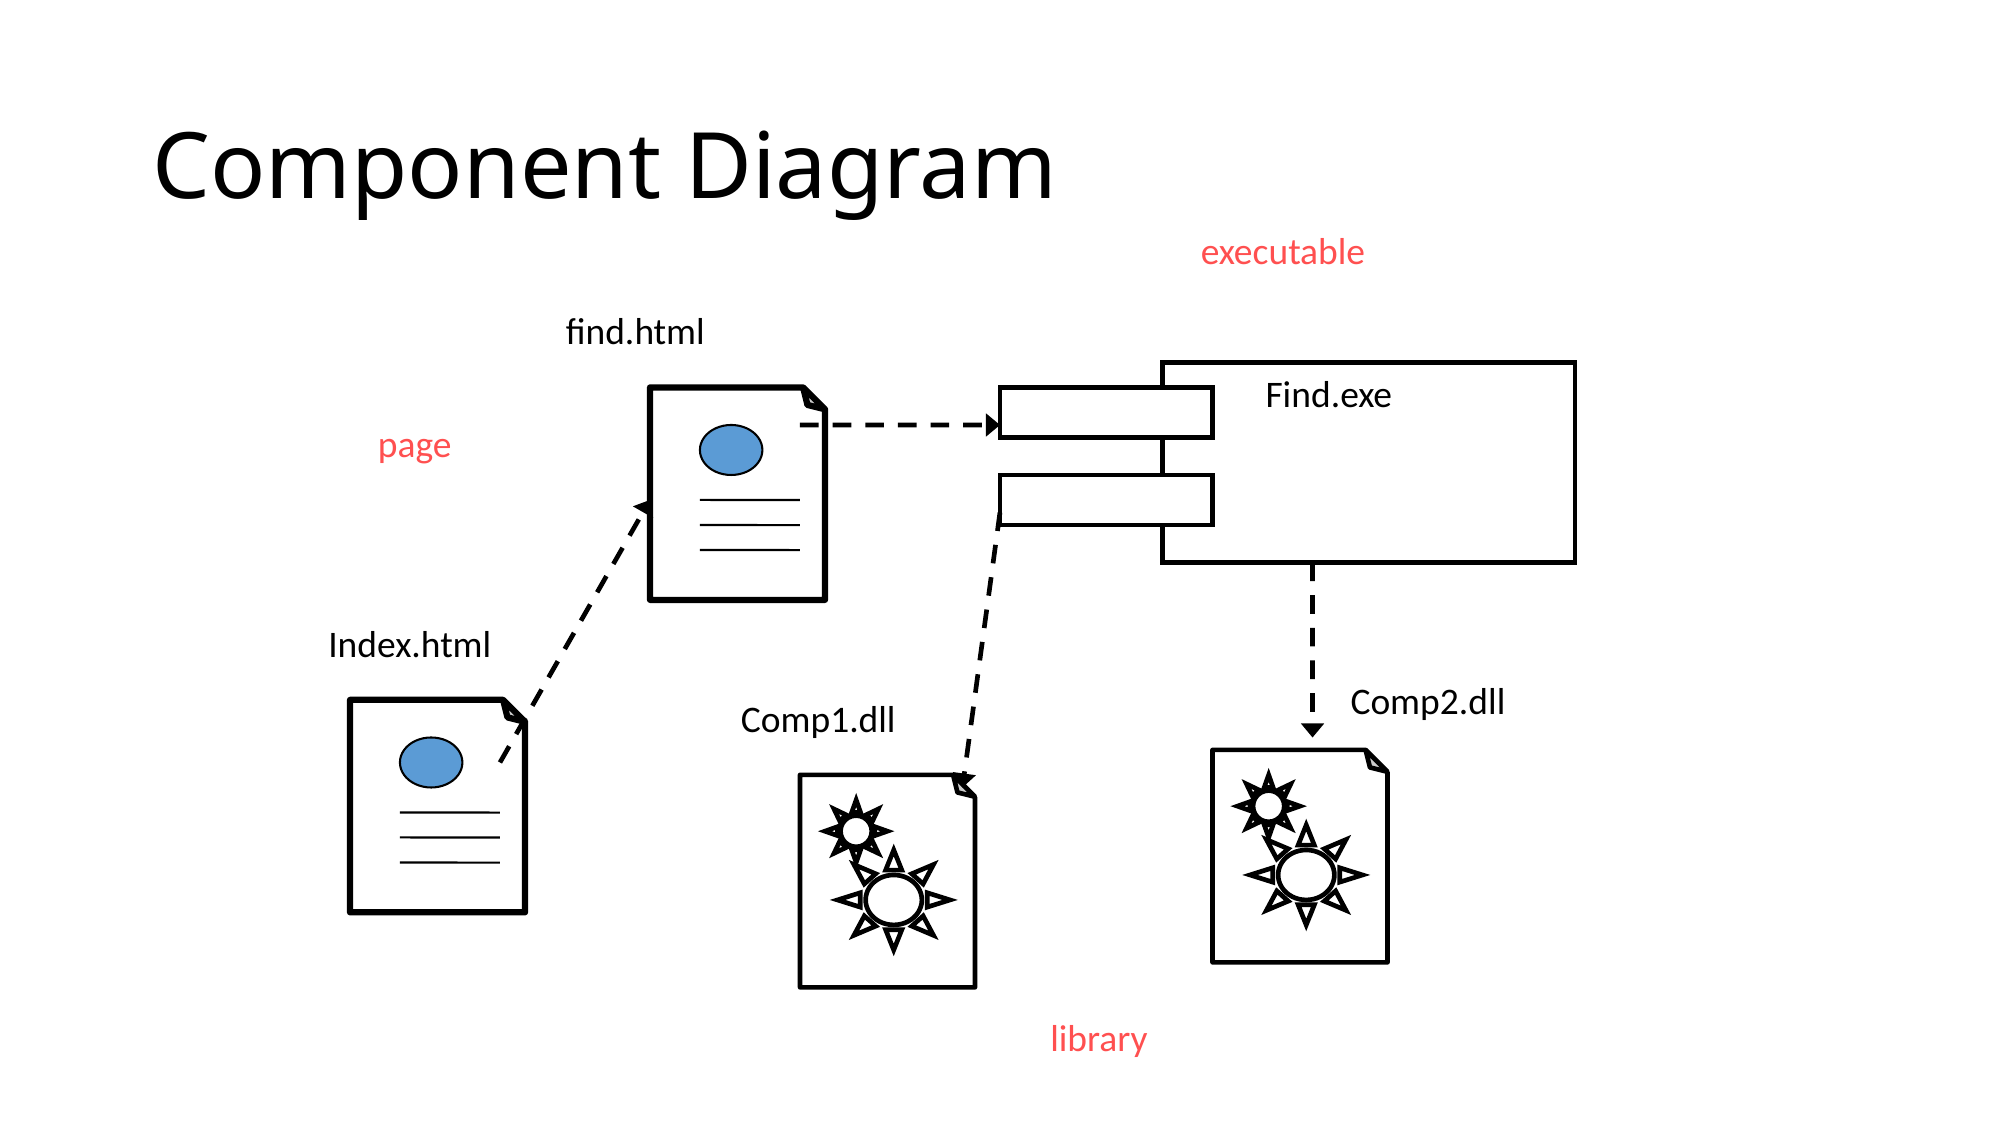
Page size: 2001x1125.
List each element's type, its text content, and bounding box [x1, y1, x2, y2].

text_box Index.html [313, 612, 507, 673]
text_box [649, 387, 825, 600]
text_box [987, 414, 999, 436]
text_box page [363, 412, 467, 473]
text_box [1302, 718, 1323, 738]
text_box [999, 362, 1575, 563]
title Component Diagram [137, 59, 1863, 278]
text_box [349, 699, 525, 913]
text_box [634, 500, 649, 514]
text_box Comp2.dll [1335, 669, 1521, 729]
text_box Comp1.dll [726, 687, 911, 748]
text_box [1212, 749, 1388, 963]
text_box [799, 774, 975, 988]
text_box library [1035, 1006, 1163, 1067]
text_box find.html [551, 299, 720, 360]
text_box executable [1186, 219, 1381, 279]
